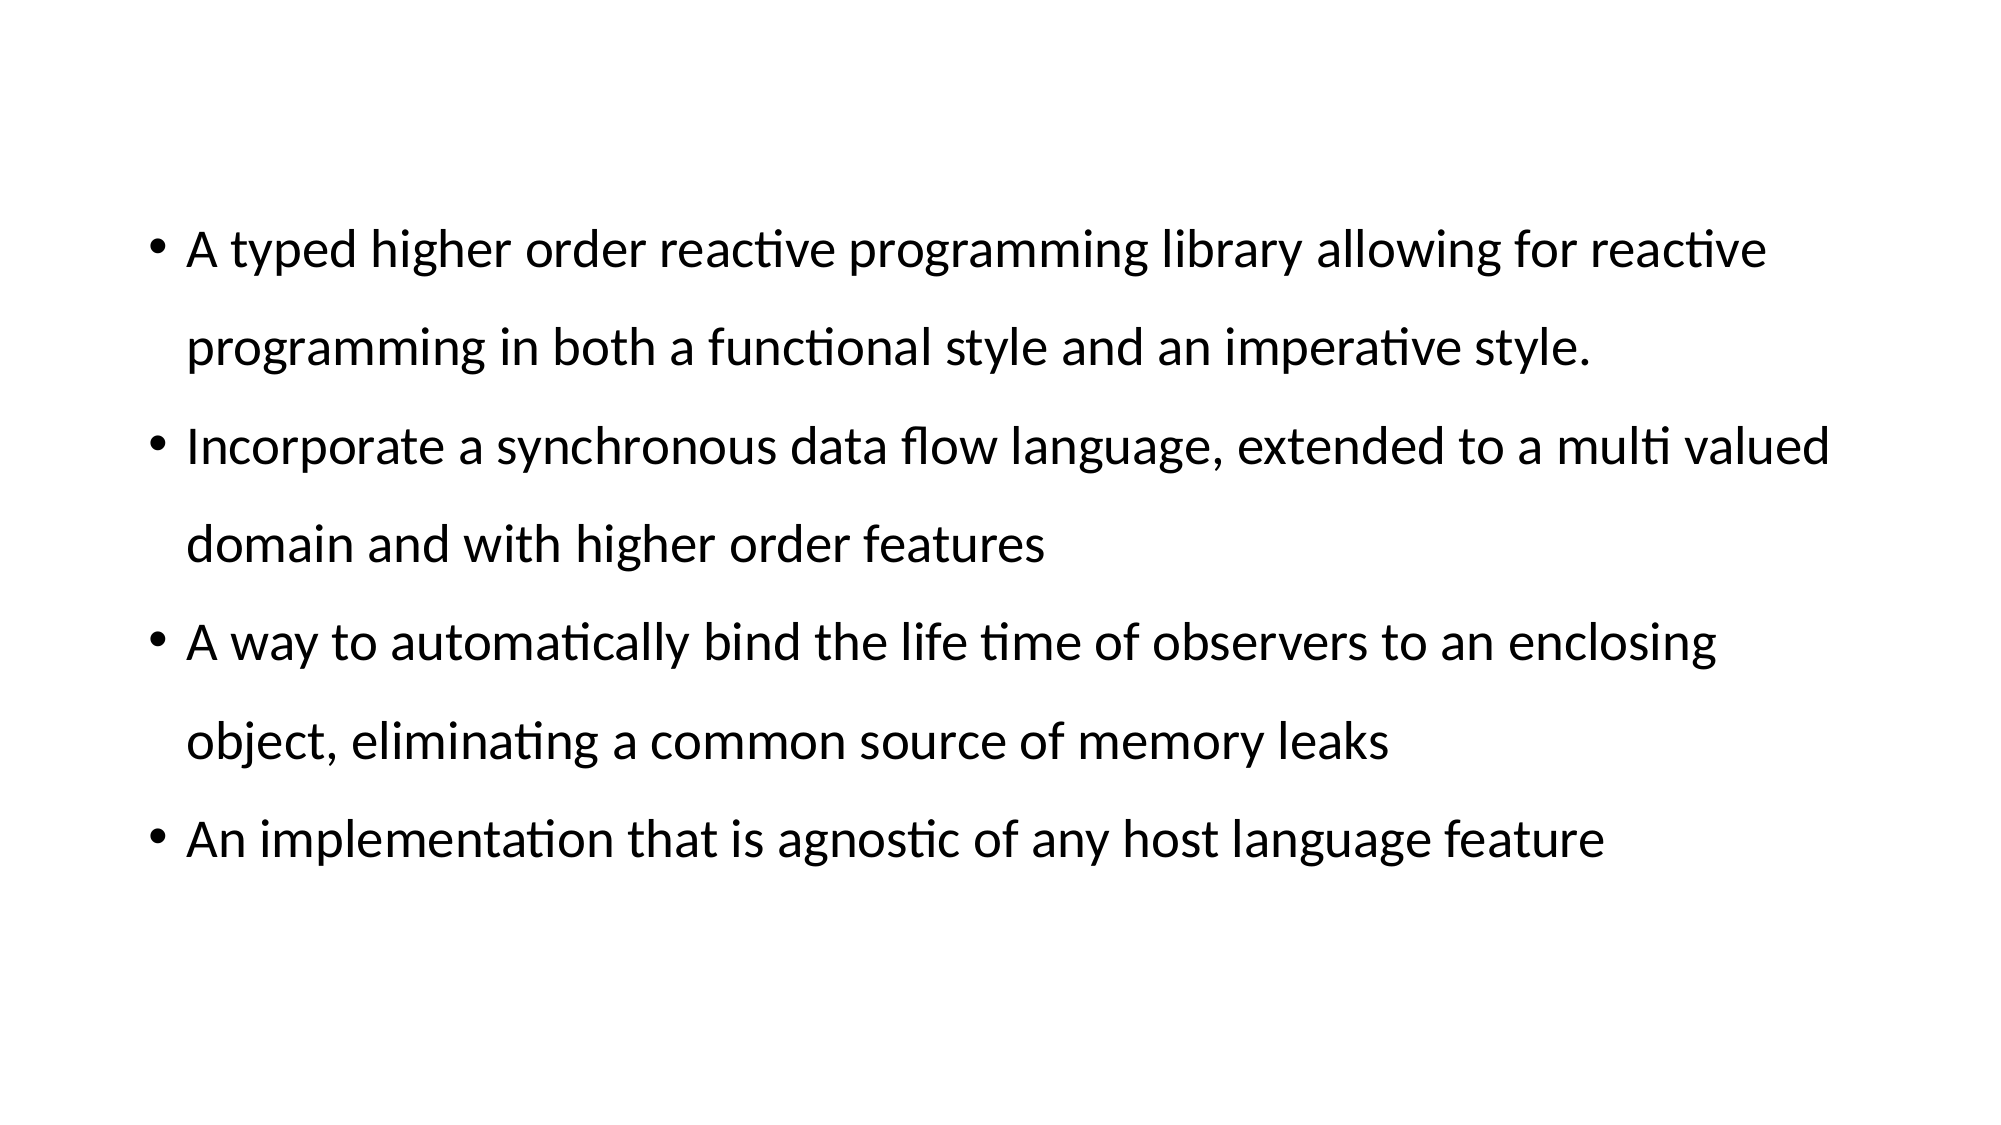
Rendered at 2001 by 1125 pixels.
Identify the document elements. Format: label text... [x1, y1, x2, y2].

list A typed higher order reactive programming library allowing for reactive programming in both a functional style and an imperative style. Incorporate a synchronous data flow language, extended to a multi valued domain and with higher order features A way to automatically bind the life time of observers to an enclosing object, eliminating a common source of memory leaks An implementation that is agnostic of any host language feature [133, 172, 1859, 887]
